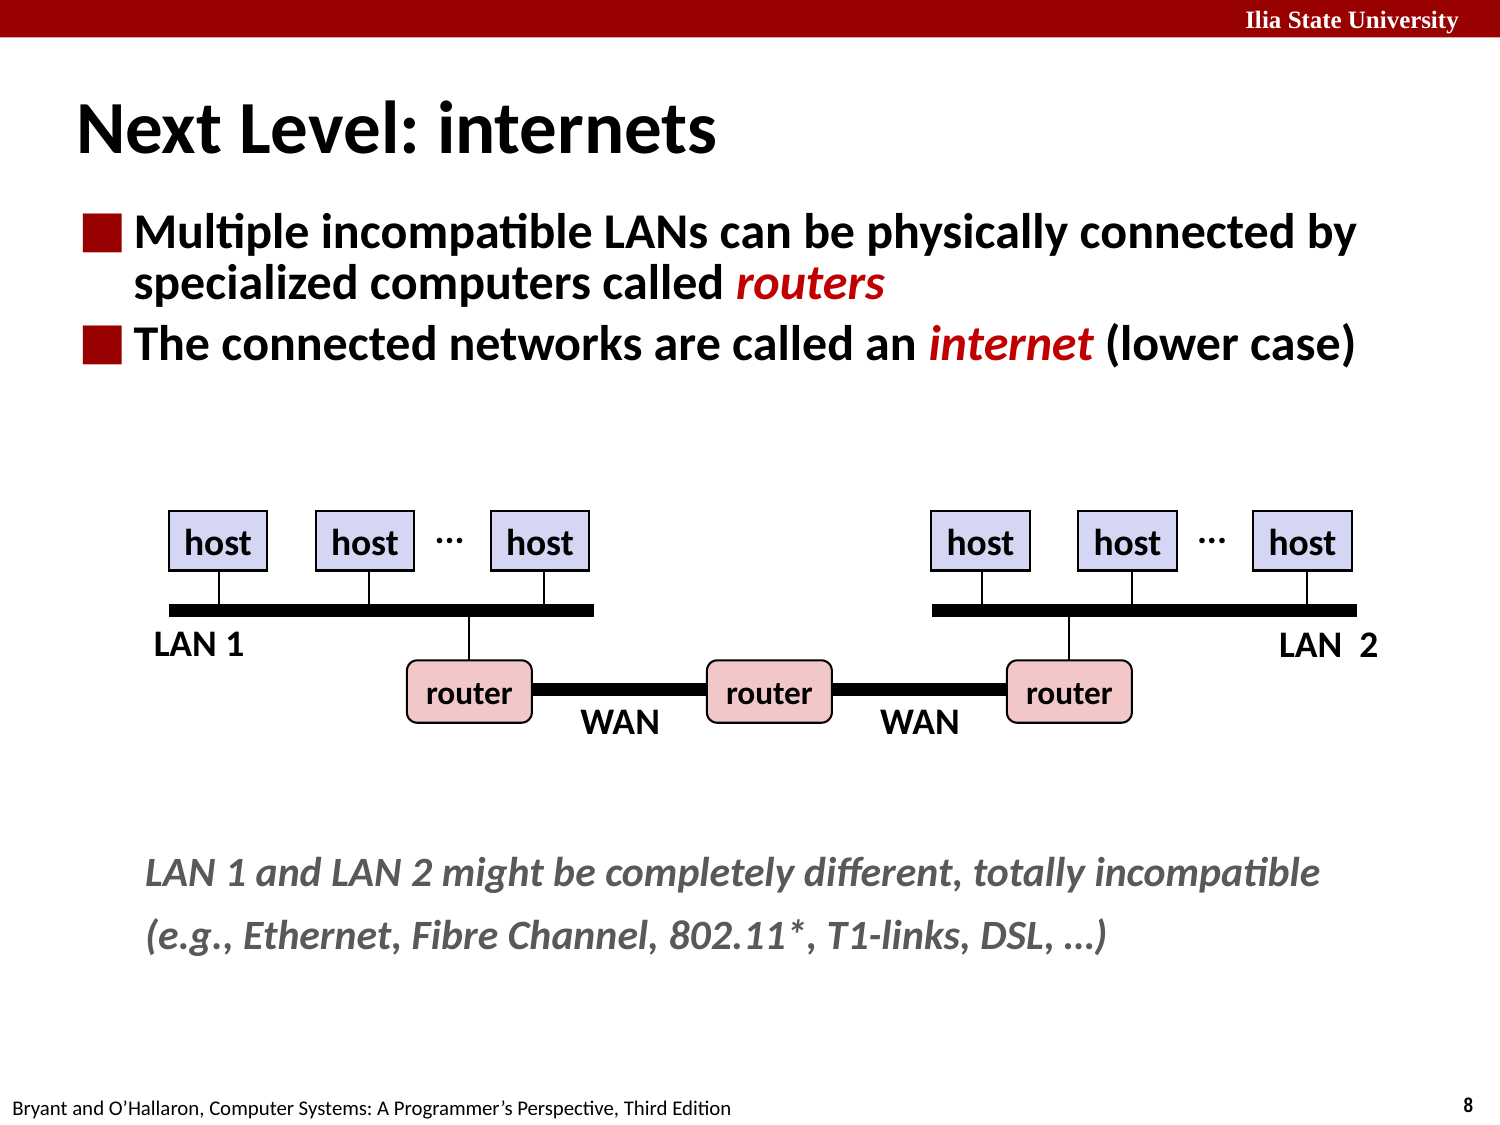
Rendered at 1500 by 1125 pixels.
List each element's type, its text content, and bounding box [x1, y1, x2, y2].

list Multiple incompatible LANs can be physically connected by specialized computers called routers The connected networks are called an internet (lower case) [62, 200, 1425, 400]
text_box router [1006, 660, 1132, 723]
text_box WAN [564, 698, 676, 750]
title Next Level: internets [61, 76, 1119, 171]
text_box LAN 2 [1263, 612, 1395, 673]
text_box host [1253, 510, 1352, 571]
text_box ... [1181, 498, 1243, 559]
text_box host [490, 510, 590, 571]
text_box host [168, 510, 268, 571]
text_box ... [419, 498, 480, 559]
text_box WAN [864, 698, 976, 750]
text_box host [931, 510, 1030, 571]
text_box LAN 1 and LAN 2 might be completely different, totally incompatible (e.g., Ethernet, Fibre Channel, 802.11*, T1-links, DSL, …) [130, 837, 1463, 965]
text_box host [1078, 510, 1177, 571]
text_box LAN 1 [138, 611, 261, 672]
text_box router [706, 660, 832, 723]
text_box router [406, 660, 532, 723]
text_box host [315, 510, 415, 571]
